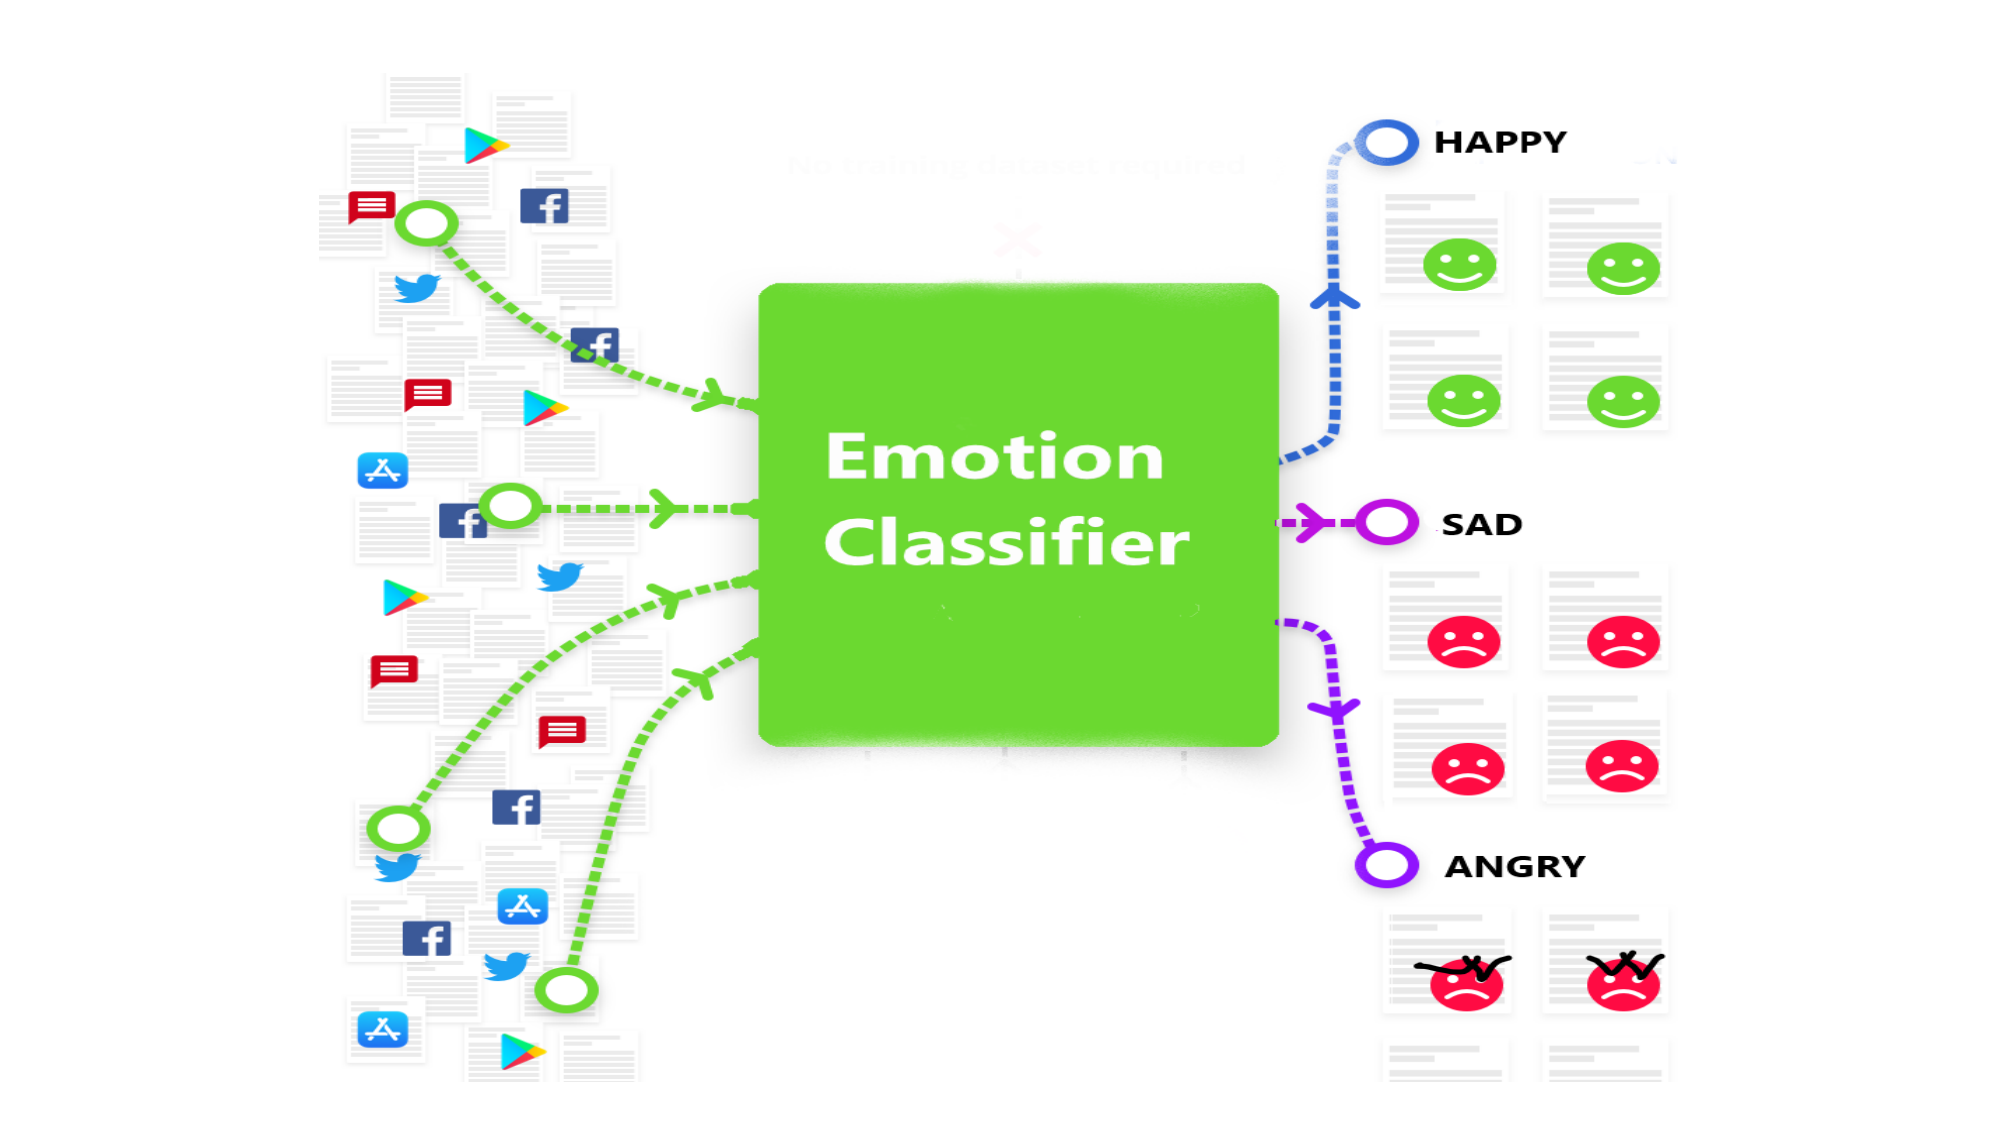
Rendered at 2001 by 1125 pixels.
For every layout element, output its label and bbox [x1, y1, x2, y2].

picture [319, 73, 1719, 1082]
